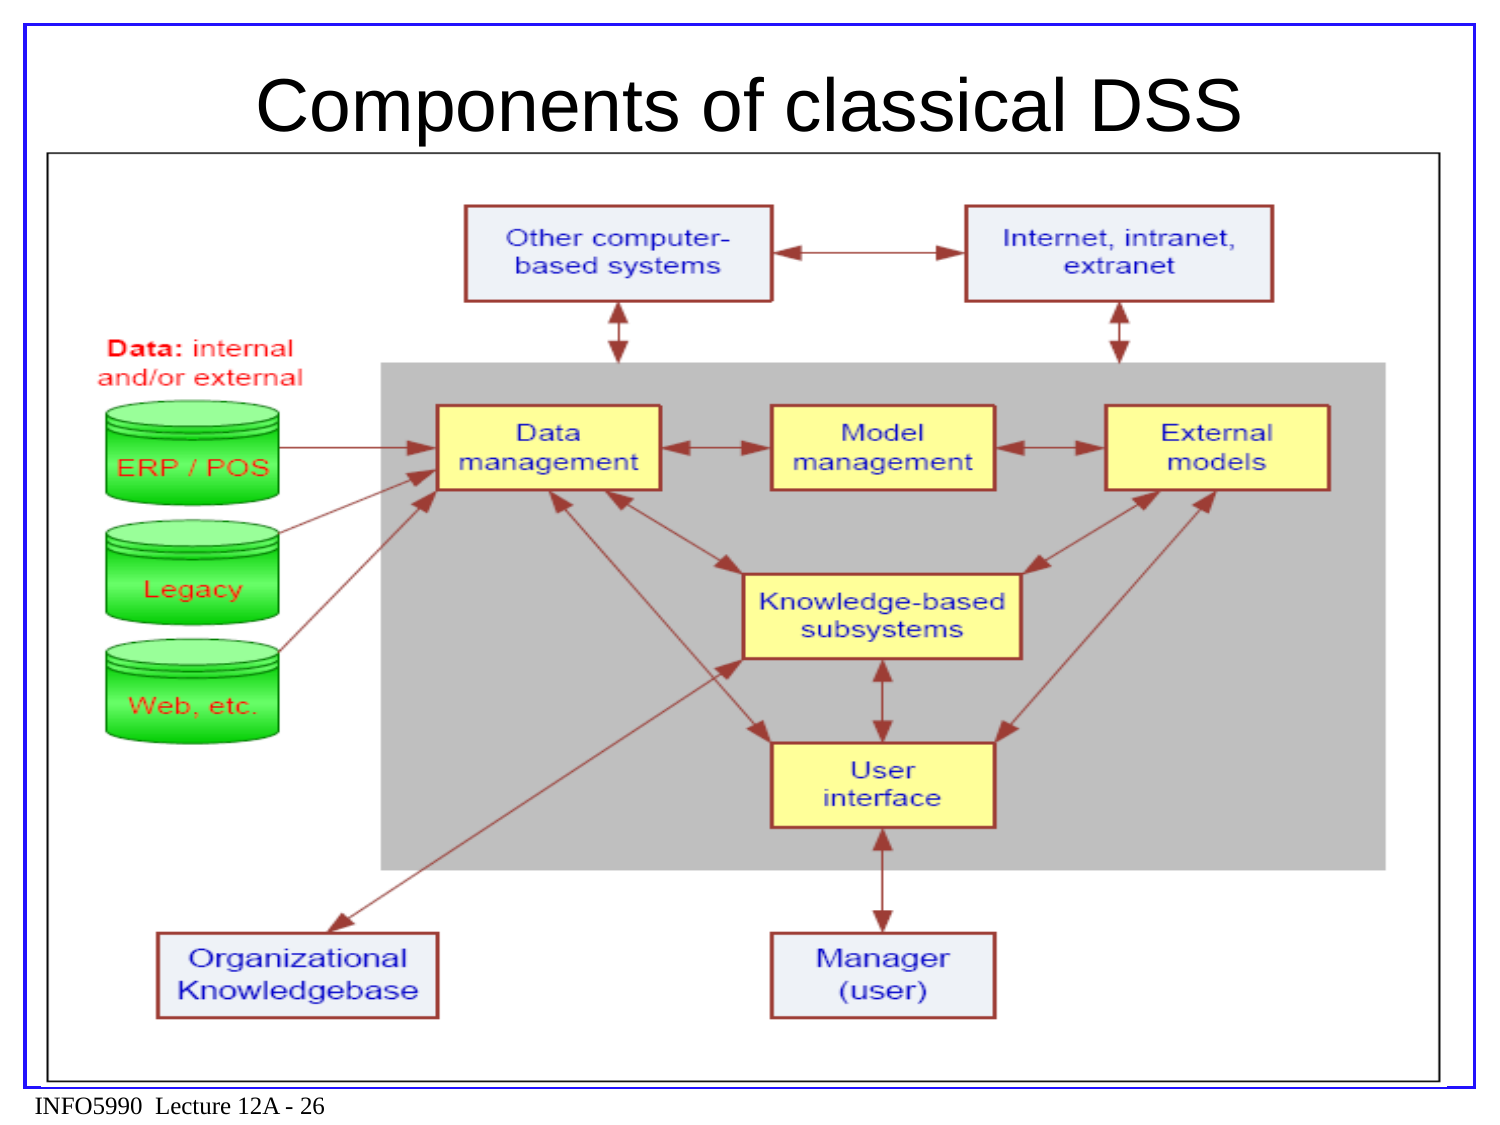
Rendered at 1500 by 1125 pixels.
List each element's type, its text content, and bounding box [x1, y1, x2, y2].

picture [41, 148, 1448, 1087]
title Components of classical DSS [111, 42, 1388, 147]
